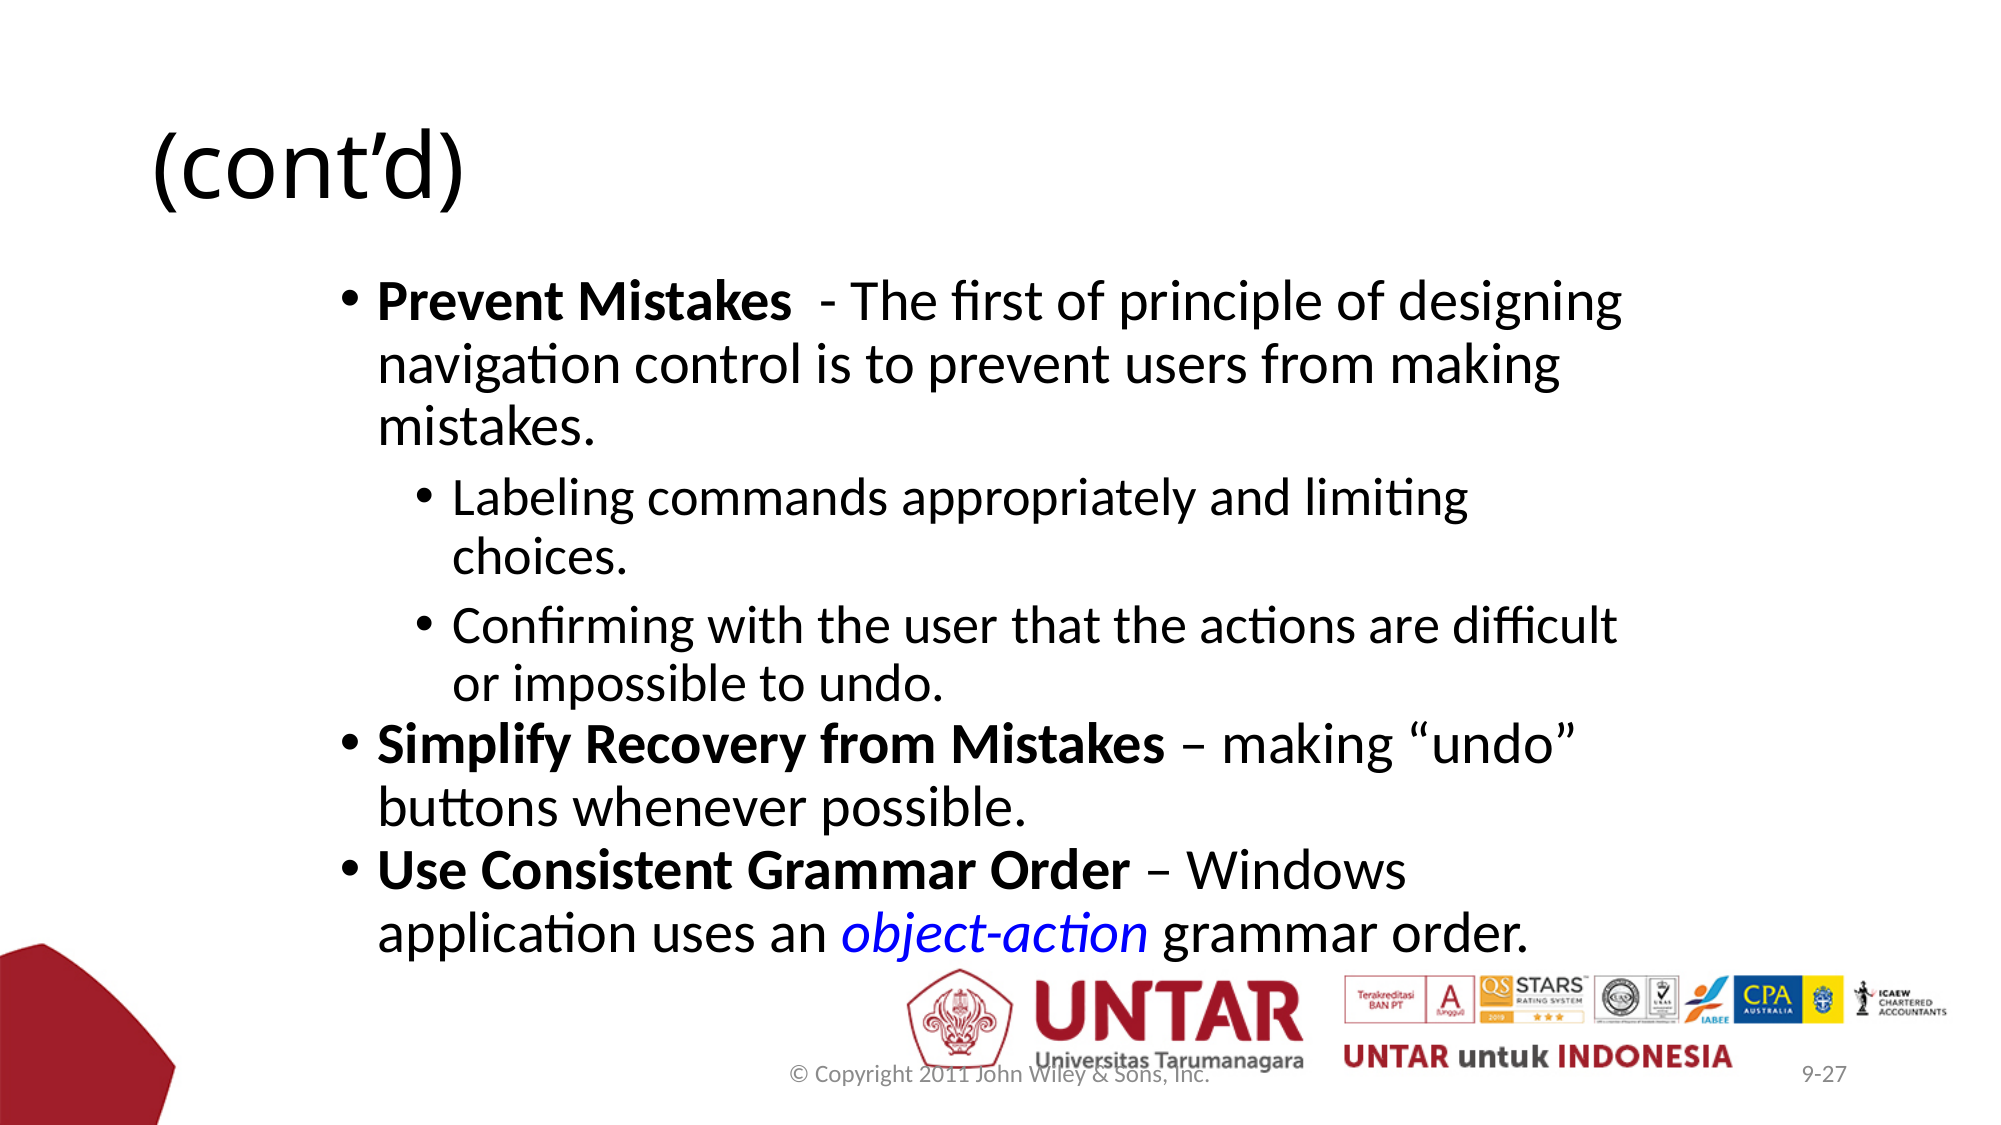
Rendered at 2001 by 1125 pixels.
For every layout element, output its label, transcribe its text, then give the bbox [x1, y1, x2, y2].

list Prevent Mistakes - The first of principle of designing navigation control is to prevent users from making mistakes. Labeling commands appropriately and limiting choices. Confirming with the user that the actions are difficult or impossible to undo. Simplify Recovery from Mistakes – making “undo” buttons whenever possible. Use Consistent Grammar Order – Windows application uses an object-action grammar order. [324, 262, 1675, 1088]
picture [0, 0, 2001, 1125]
footer © Copyright 2011 John Wiley & Sons, Inc. [662, 1042, 1338, 1103]
slide_number 9-27 [1412, 1042, 1863, 1103]
title (cont’d) [137, 59, 1863, 278]
